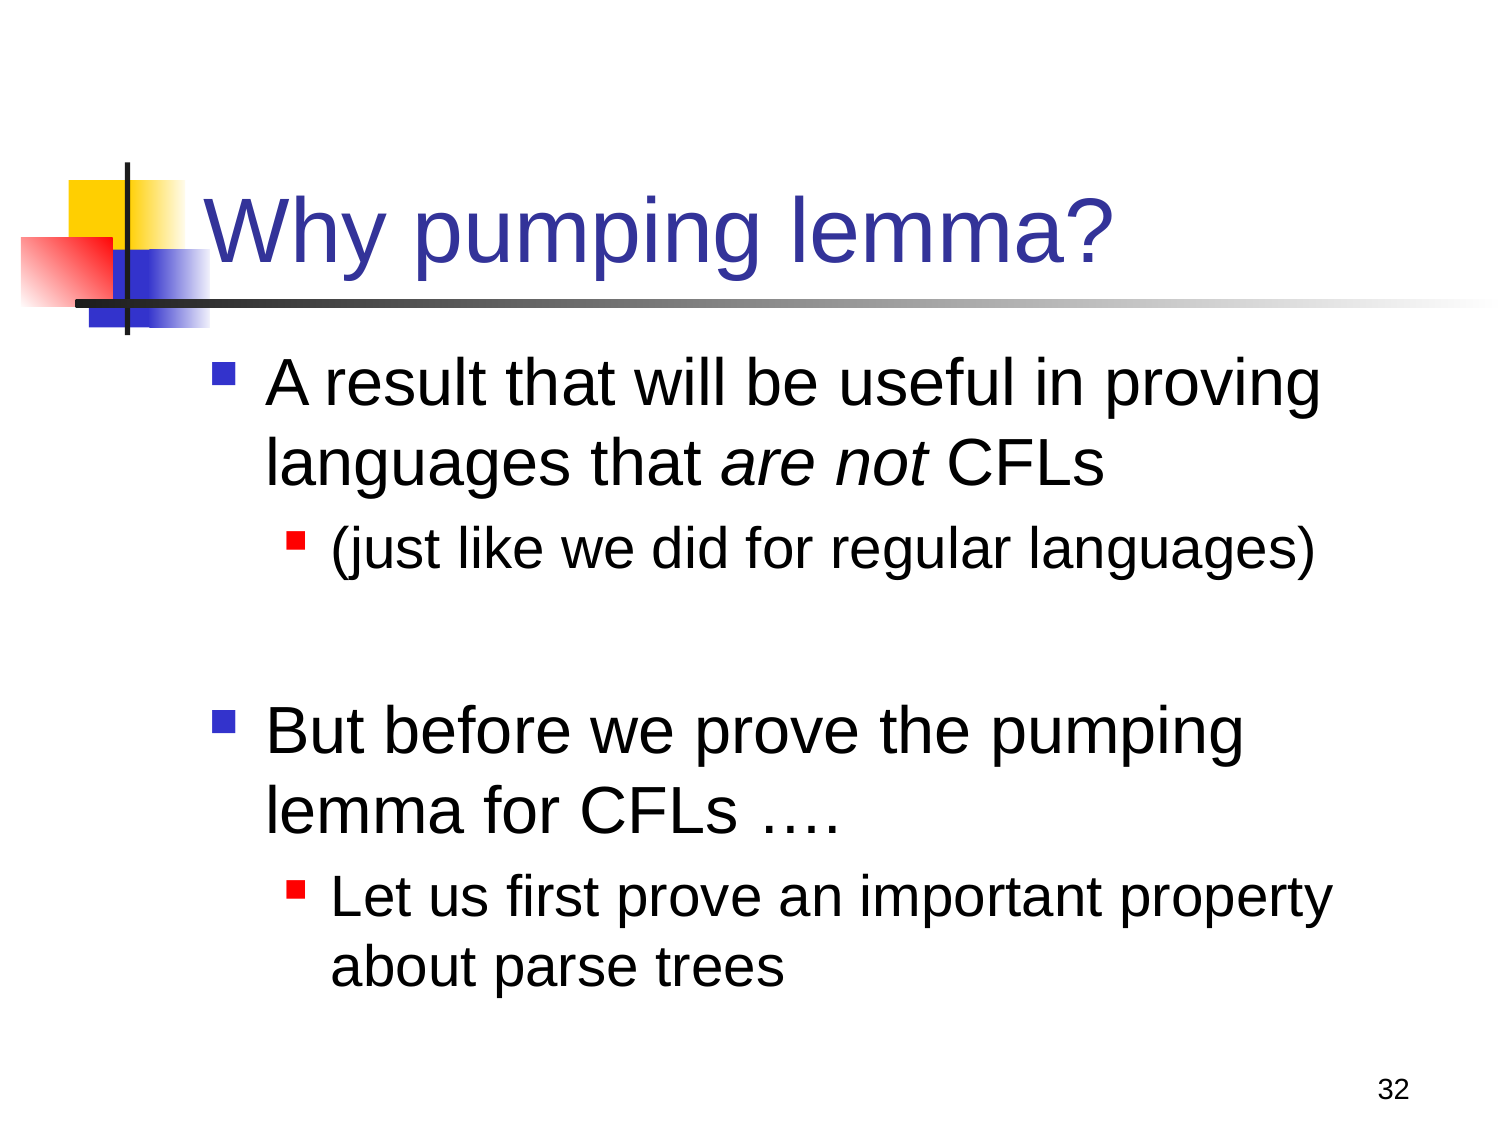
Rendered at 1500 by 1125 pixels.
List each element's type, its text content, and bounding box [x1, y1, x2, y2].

list A result that will be useful in proving languages that are not CFLs (just like we did for regular languages) But before we prove the pumping lemma for CFLs …. Let us first prove an important property about parse trees [193, 330, 1470, 1007]
slide_number 32 [1112, 1037, 1426, 1113]
title Why pumping lemma? [188, 101, 1468, 289]
